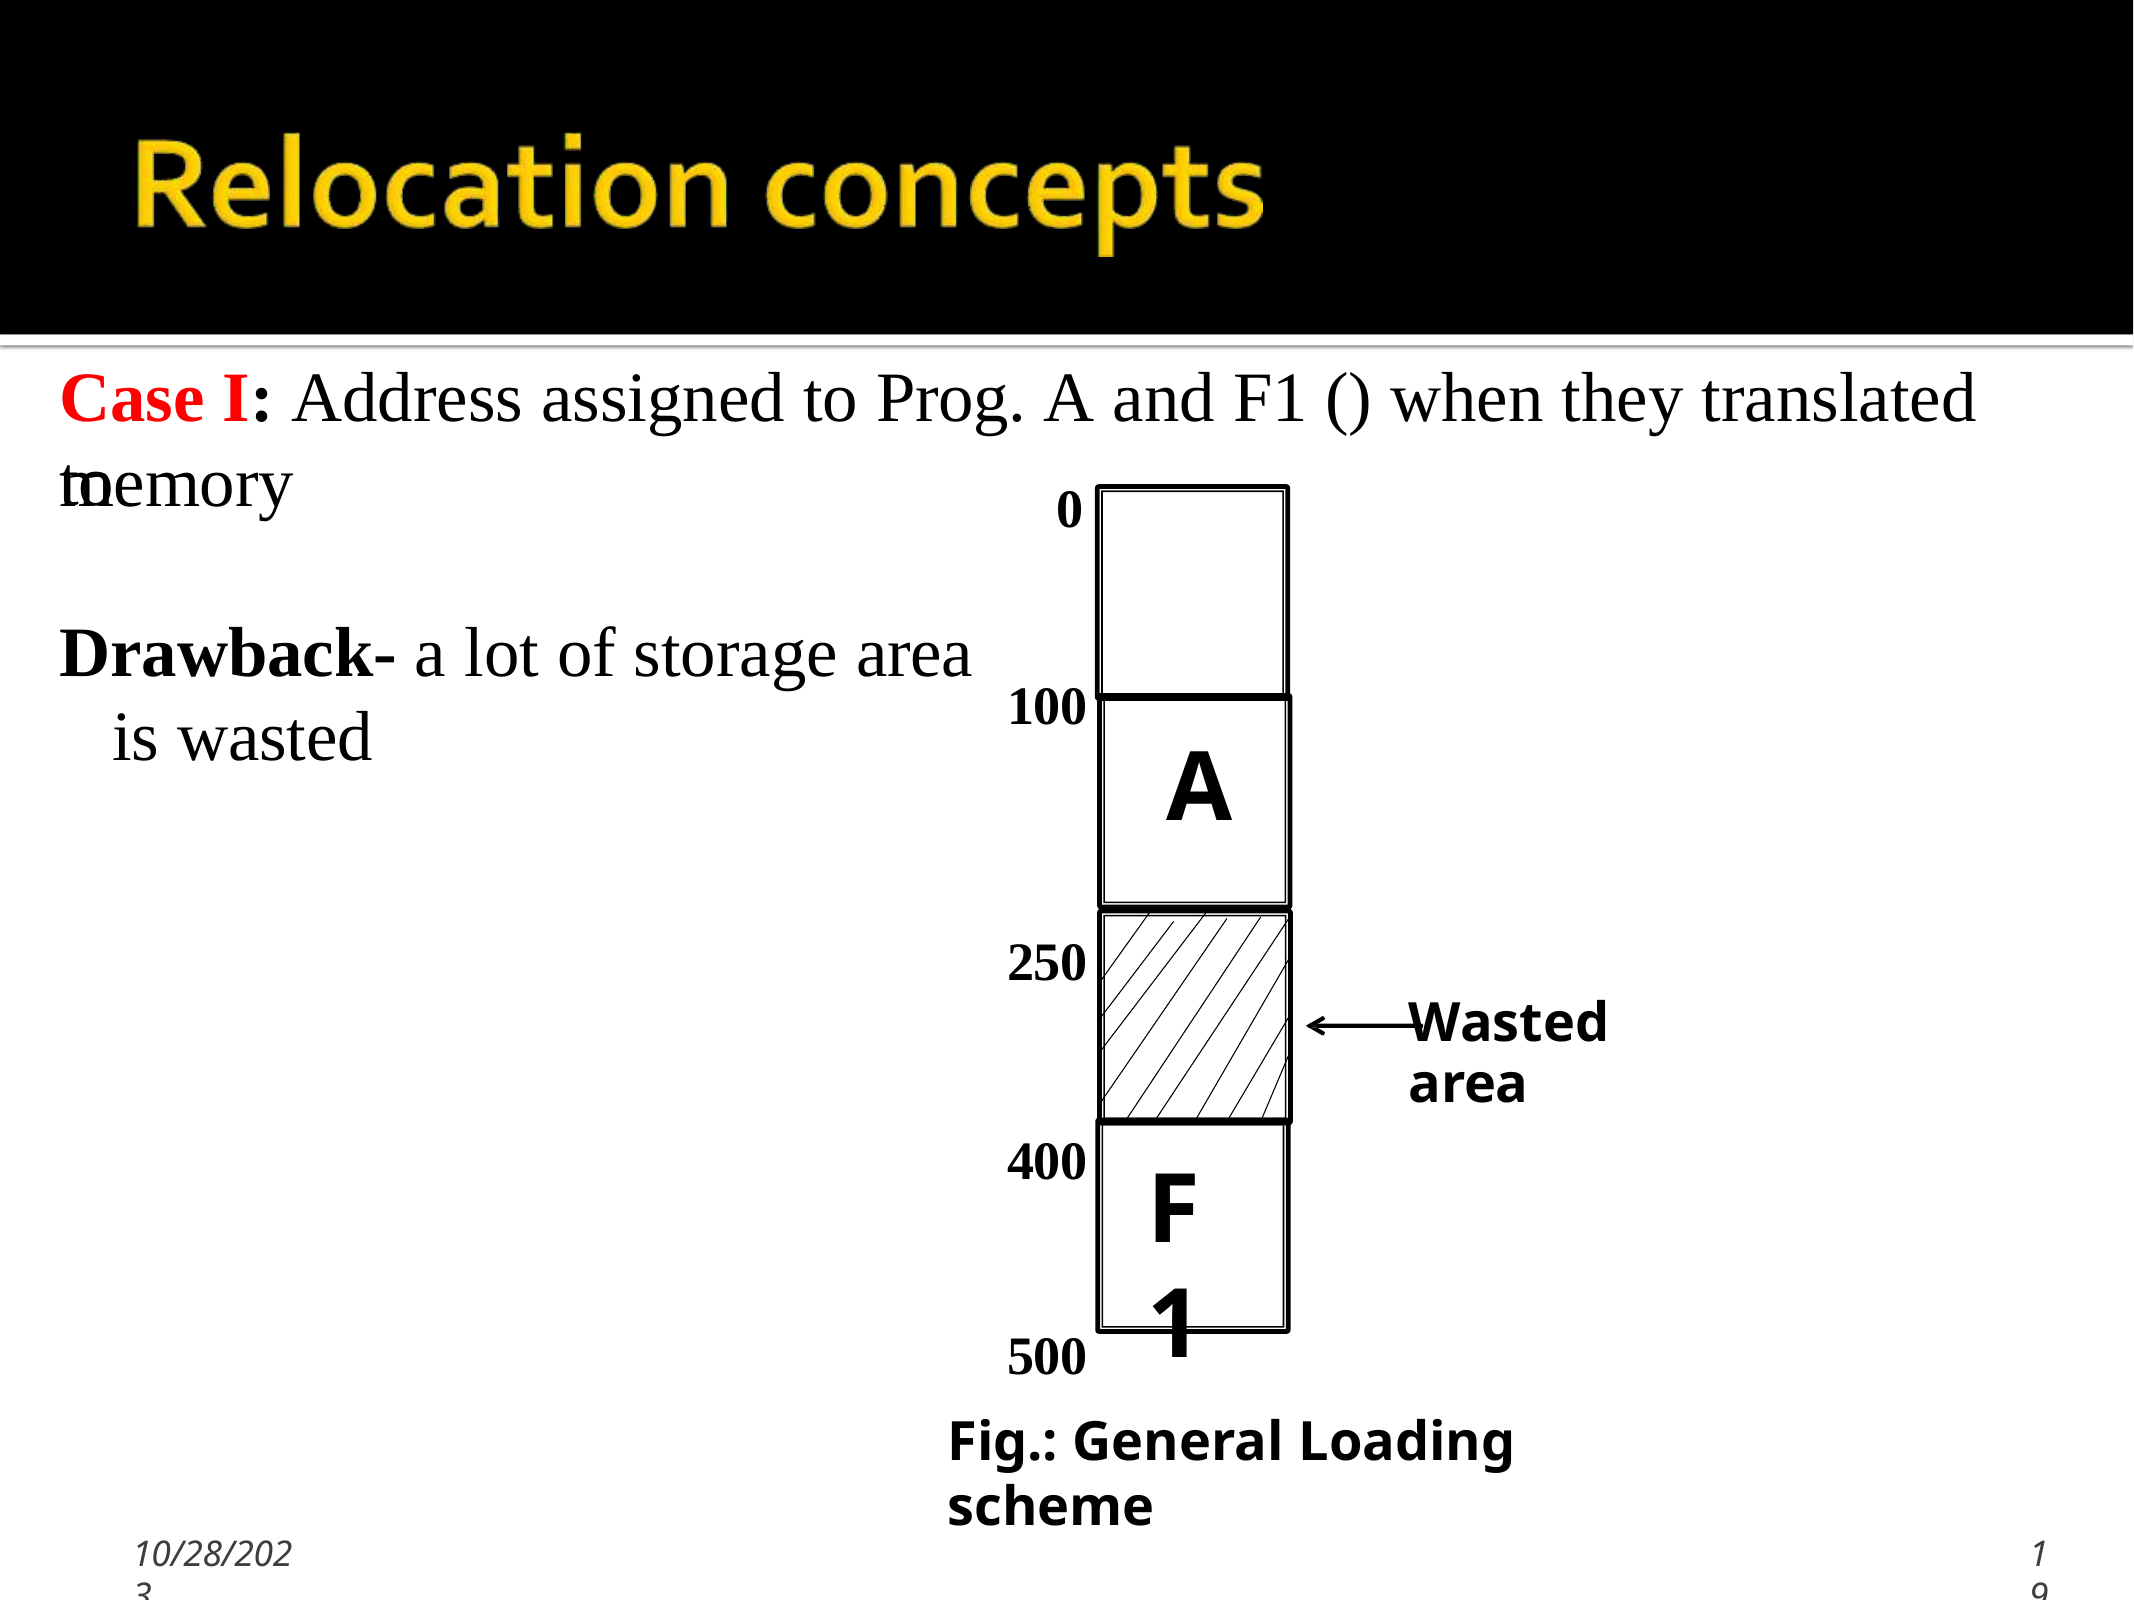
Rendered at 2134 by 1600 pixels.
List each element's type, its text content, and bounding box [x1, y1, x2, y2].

text_box 500 Fig.: General Loading scheme [945, 1296, 1637, 1537]
text_box [1095, 1135, 1291, 1334]
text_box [1094, 483, 1294, 1126]
picture [0, 346, 2134, 353]
text_box Drawback- a lot of storage area is wasted [57, 603, 977, 775]
text_box 250 Wasted area [1005, 927, 1089, 1114]
text_box F1 [1145, 1145, 1247, 1296]
text_box 0 [1054, 471, 1086, 539]
picture [137, 132, 1263, 257]
text_box [1305, 1016, 1424, 1036]
text_box 19 [2027, 1528, 2066, 1600]
text_box 400 [1005, 1123, 1092, 1191]
text_box 100 [1005, 667, 1089, 736]
text_box 10/28/2023 [130, 1528, 299, 1600]
text_box memory [57, 433, 298, 521]
text_box 250 Wasted area [1298, 927, 1704, 1114]
text_box Case I: Address assigned to Prog. A and F1 () when they translated to [57, 348, 2046, 520]
